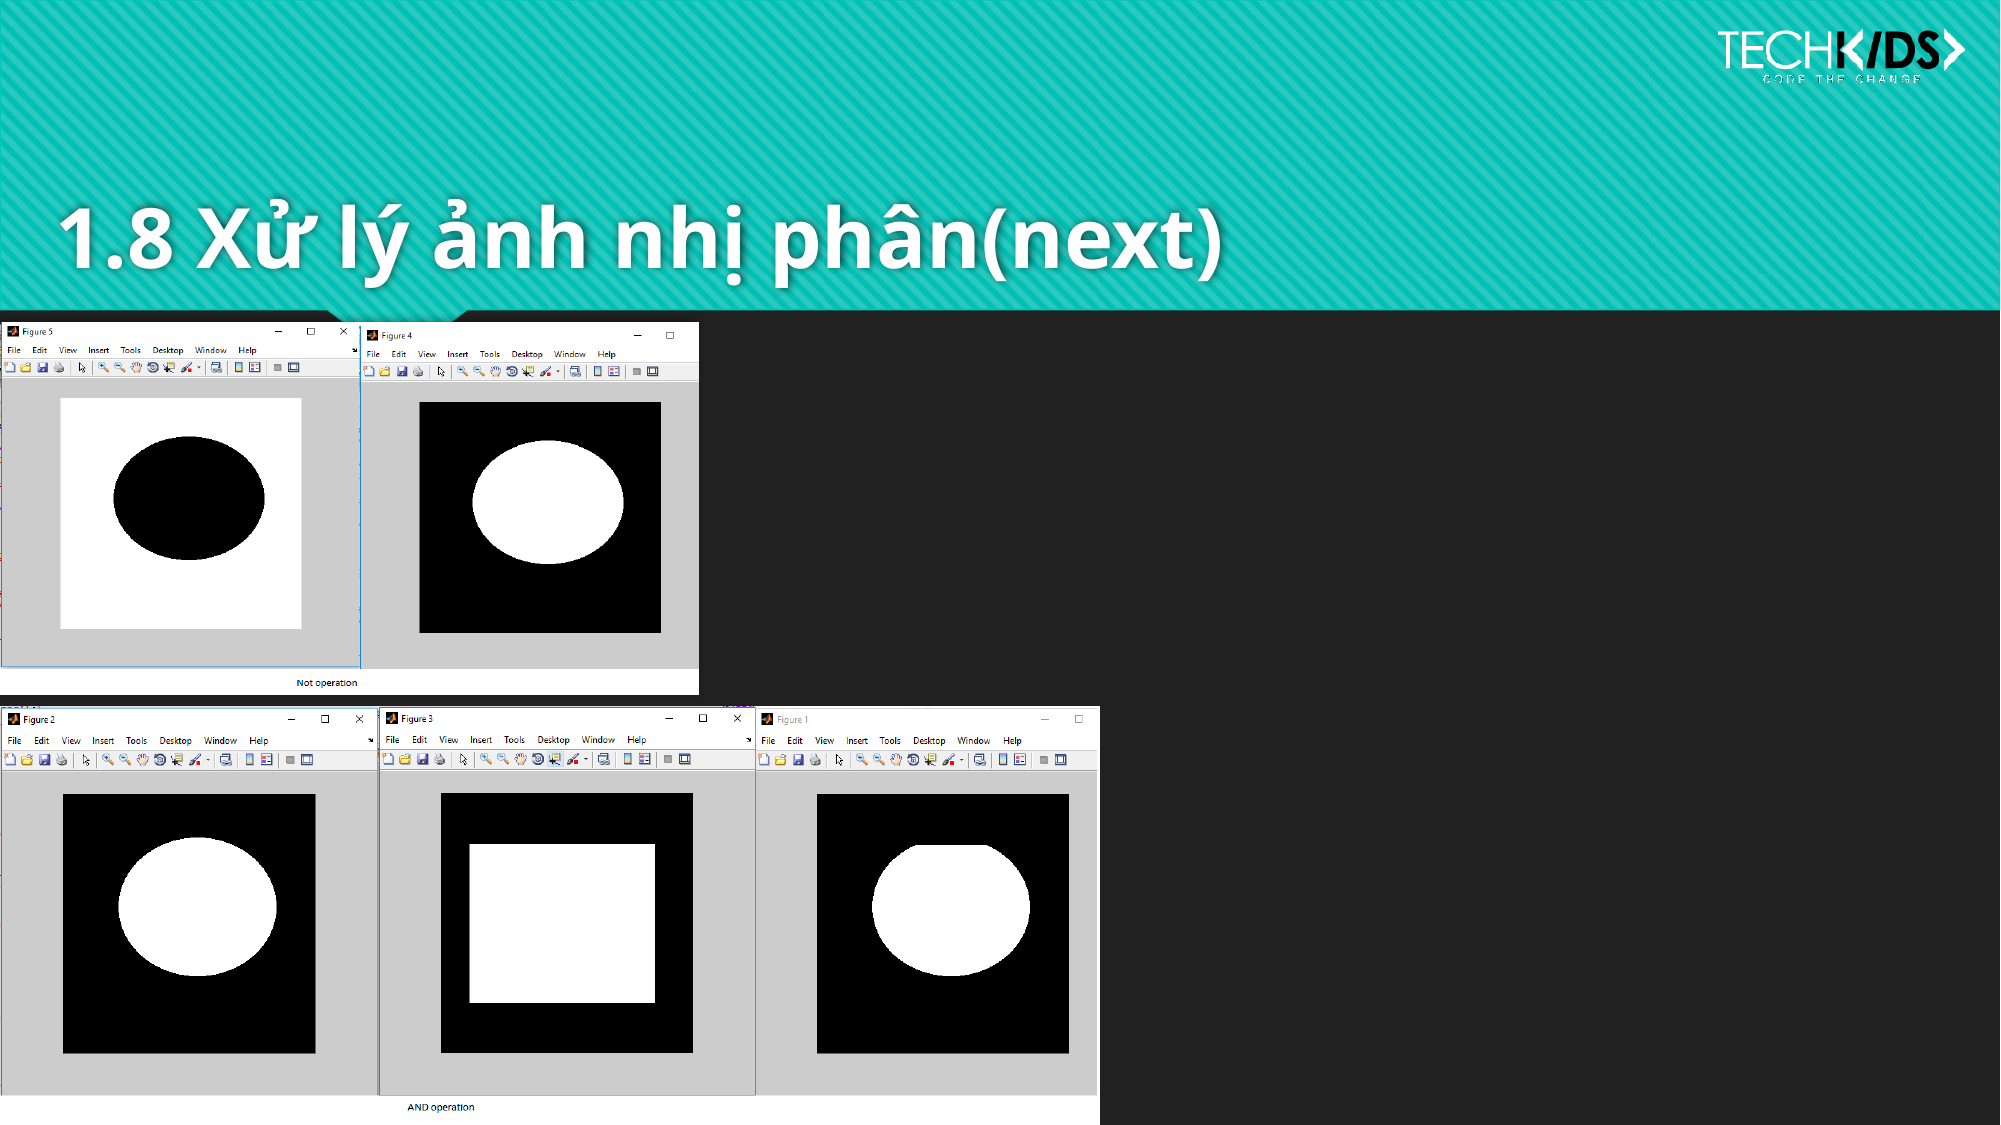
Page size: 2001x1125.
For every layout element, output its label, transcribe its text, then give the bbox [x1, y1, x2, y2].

title 1.8 Xử lý ảnh nhị phân(next) [40, 73, 1868, 293]
picture [0, 706, 1101, 1125]
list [0, 321, 699, 695]
